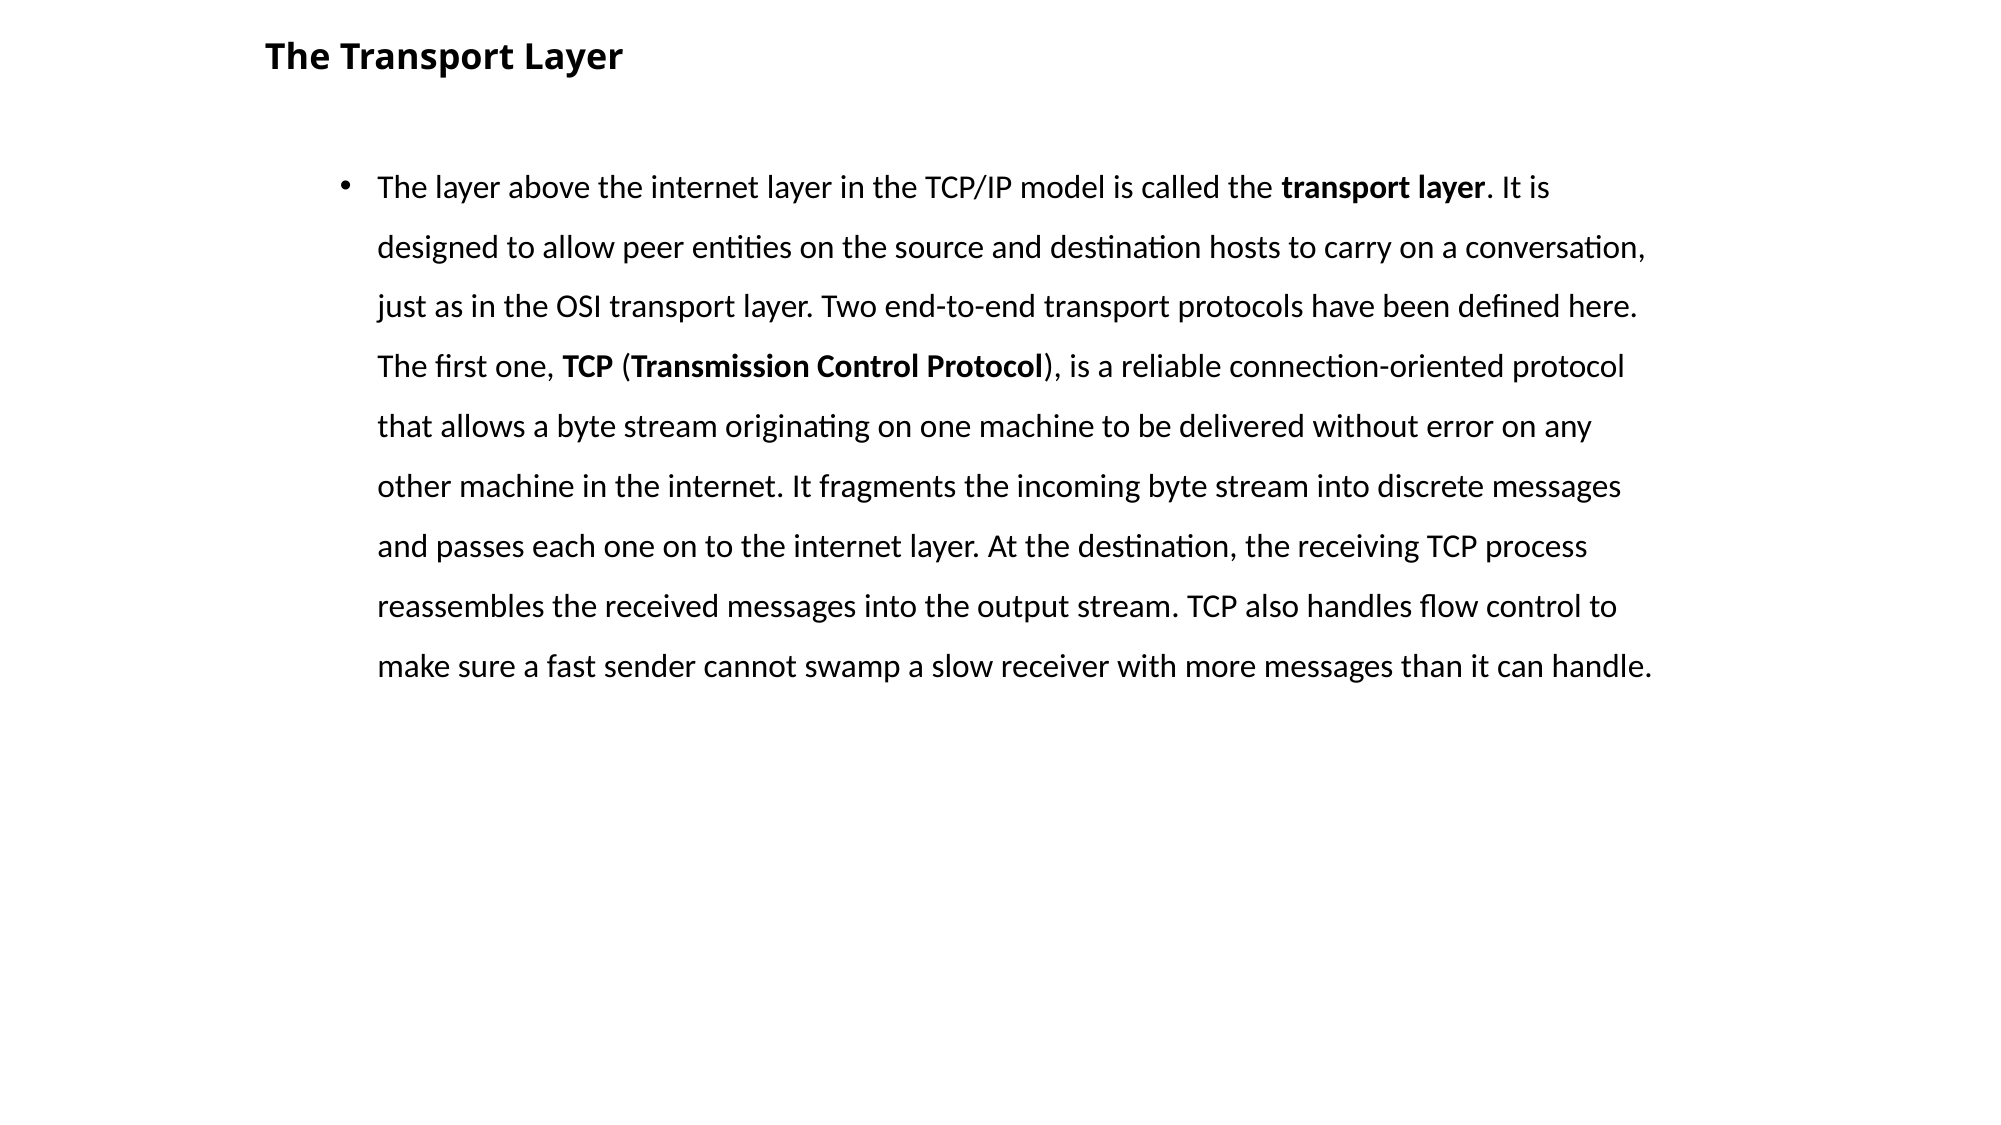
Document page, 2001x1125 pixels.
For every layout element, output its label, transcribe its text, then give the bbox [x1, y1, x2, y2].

title The Transport Layer [249, 0, 1750, 93]
list The layer above the internet layer in the TCP/IP model is called the transport layer. It is designed to allow peer entities on the source and destination hosts to carry on a conversation, just as in the OSI transport layer. Two end-to-end transport protocols have been defined here. The first one, TCP (Transmission Control Protocol), is a reliable connection-oriented protocol that allows a byte stream originating on one machine to be delivered without error on any other machine in the internet. It fragments the incoming byte stream into discrete messages and passes each one on to the internet layer. At the destination, the receiving TCP process reassembles the received messages into the output stream. TCP also handles flow control to make sure a fast sender cannot swamp a slow receiver with more messages than it can handle. [324, 137, 1675, 1005]
